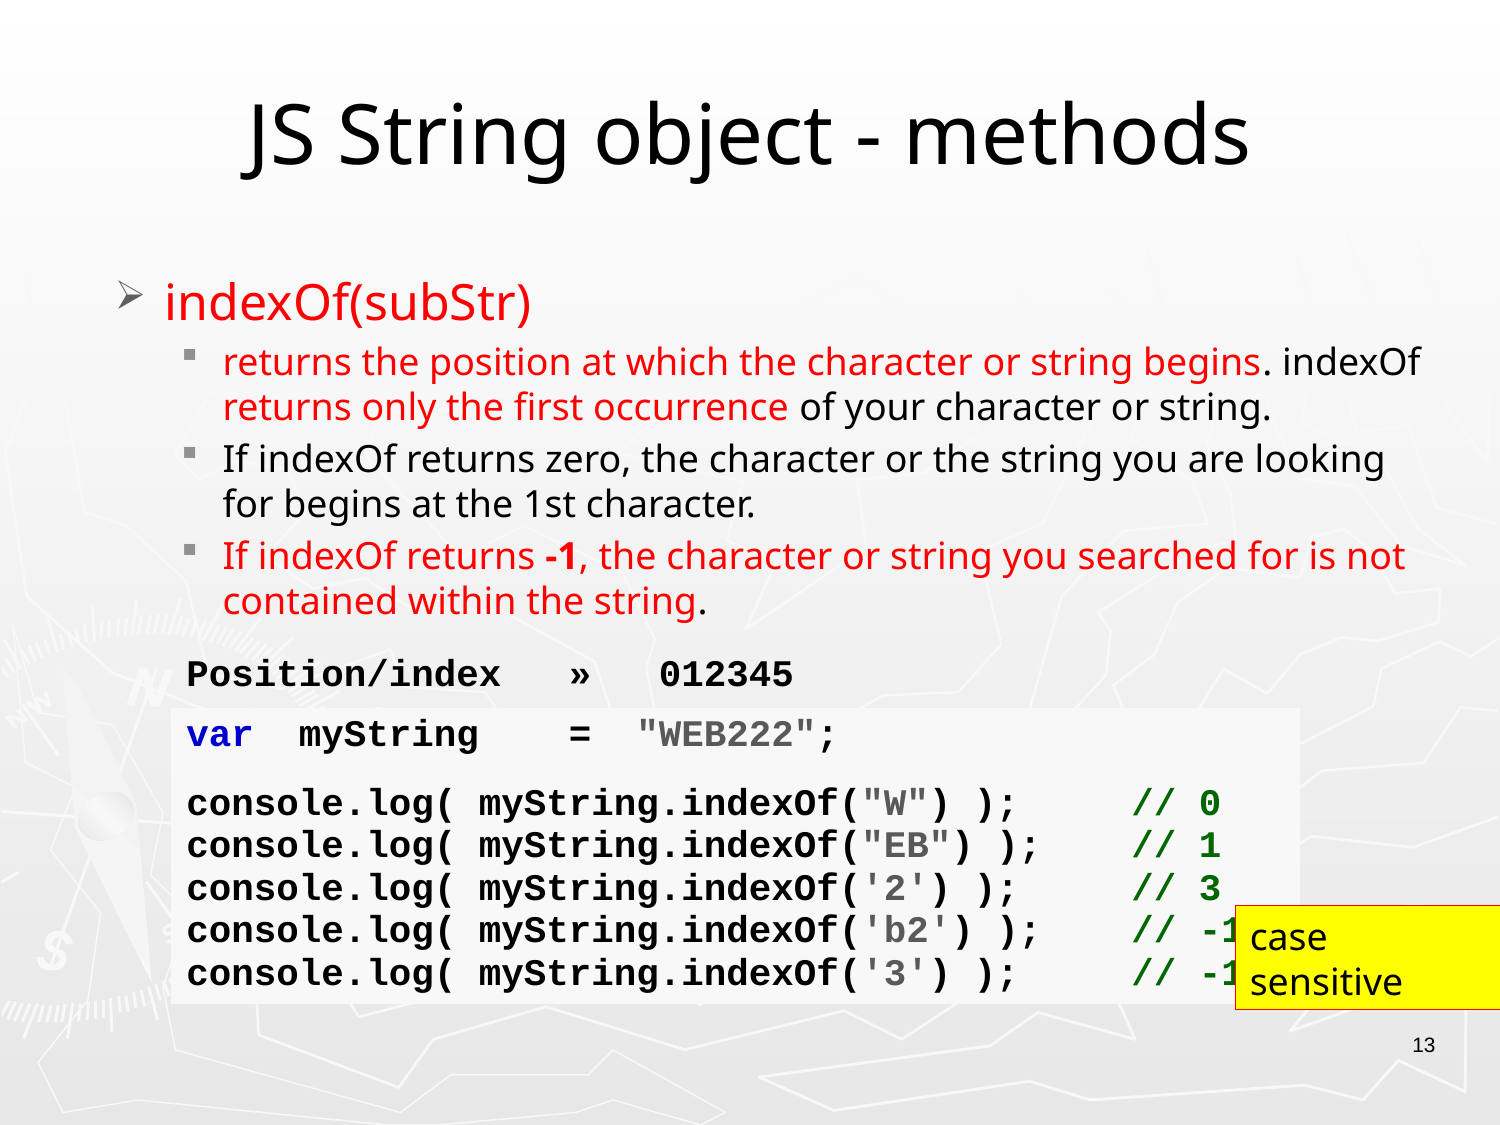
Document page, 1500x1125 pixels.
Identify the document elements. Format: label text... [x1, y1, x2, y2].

table_cell var myString = "WEB222"; console.log( myString.indexOf("W") ); // 0 console.log( myString.indexOf("EB") ); // 1 console.log( myString.indexOf('2') ); // 3 console.log( myString.indexOf('b2') ); // -1 console.log( myString.indexOf('3') ); // -1 [171, 708, 1300, 1004]
table_header Position/index » 012345 [171, 645, 1300, 708]
slide_number 13 [1074, 1024, 1451, 1103]
list indexOf(subStr) returns the position at which the character or string begins. indexOf returns only the first occurrence of your character or string. If indexOf returns zero, the character or the string you are looking for begins at the 1st character. If indexOf returns -1, the character or string you searched for is not contained within the string. [99, 262, 1450, 669]
text_box case sensitive [1235, 905, 1500, 1010]
title JS String object - methods [49, 37, 1451, 225]
